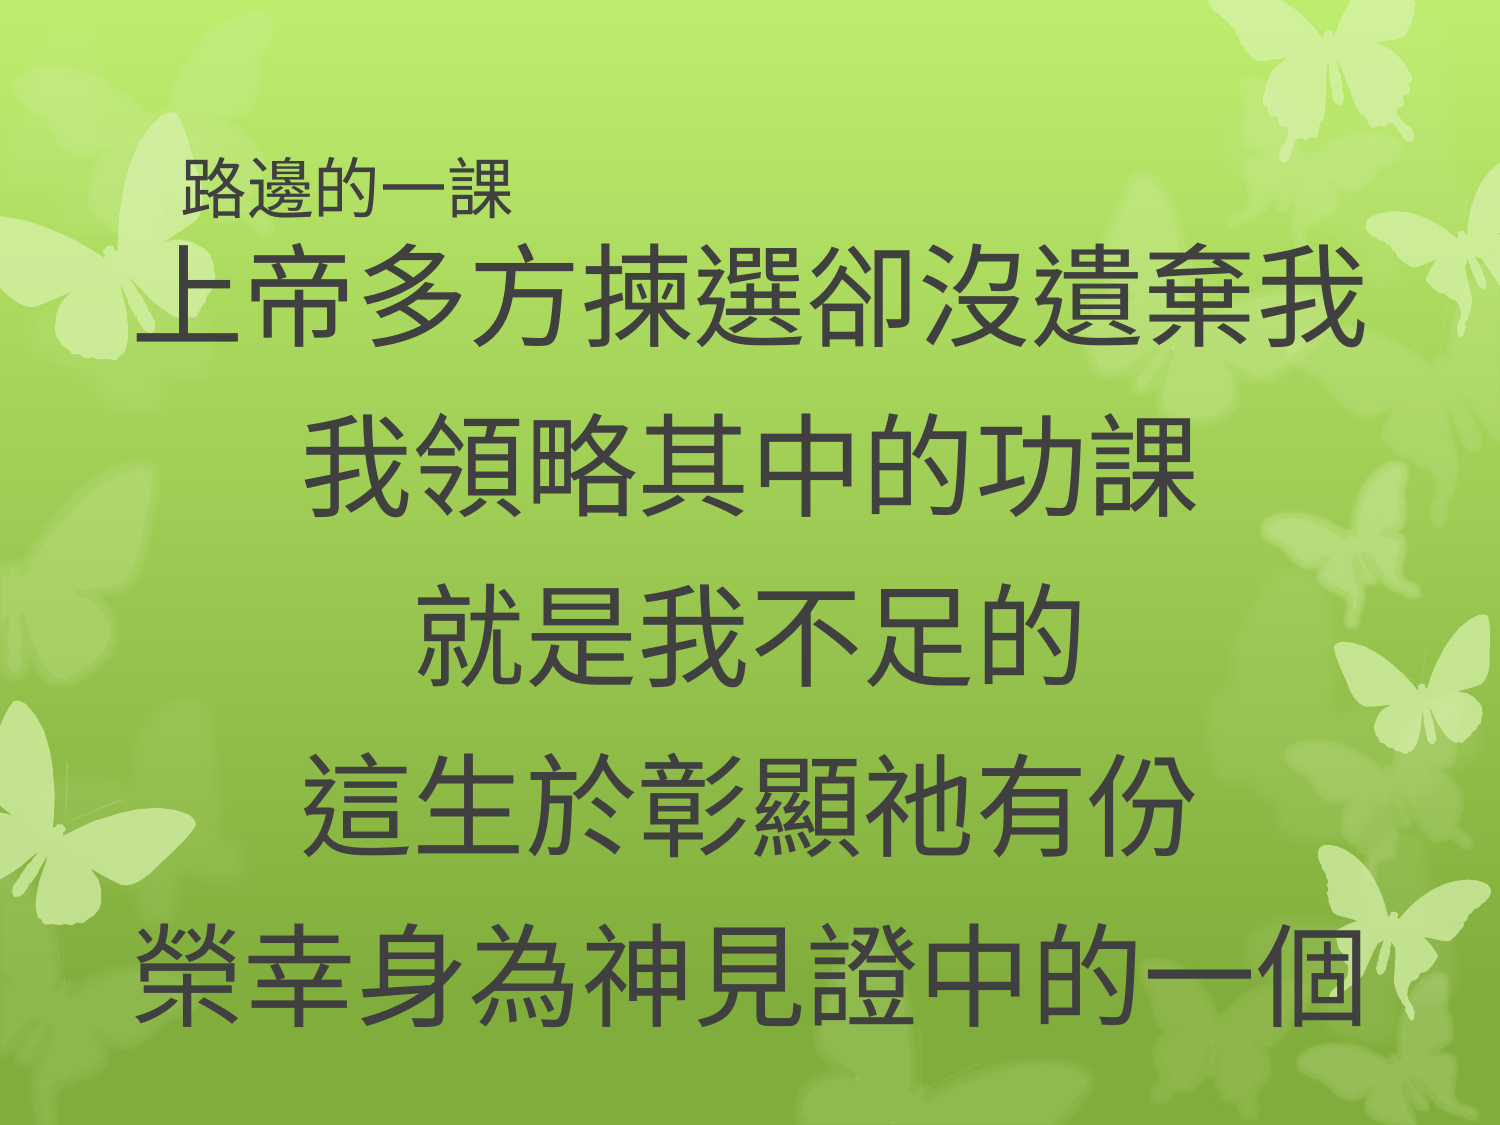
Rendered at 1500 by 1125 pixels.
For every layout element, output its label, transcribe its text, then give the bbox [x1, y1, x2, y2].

list 上帝多方揀選卻沒遺棄我 我領略其中的功課 就是我不足的 這生於彰顯祂有份 榮幸身為神見證中的一個 [0, 262, 1500, 1005]
title 路邊的一課 [165, 110, 1335, 262]
